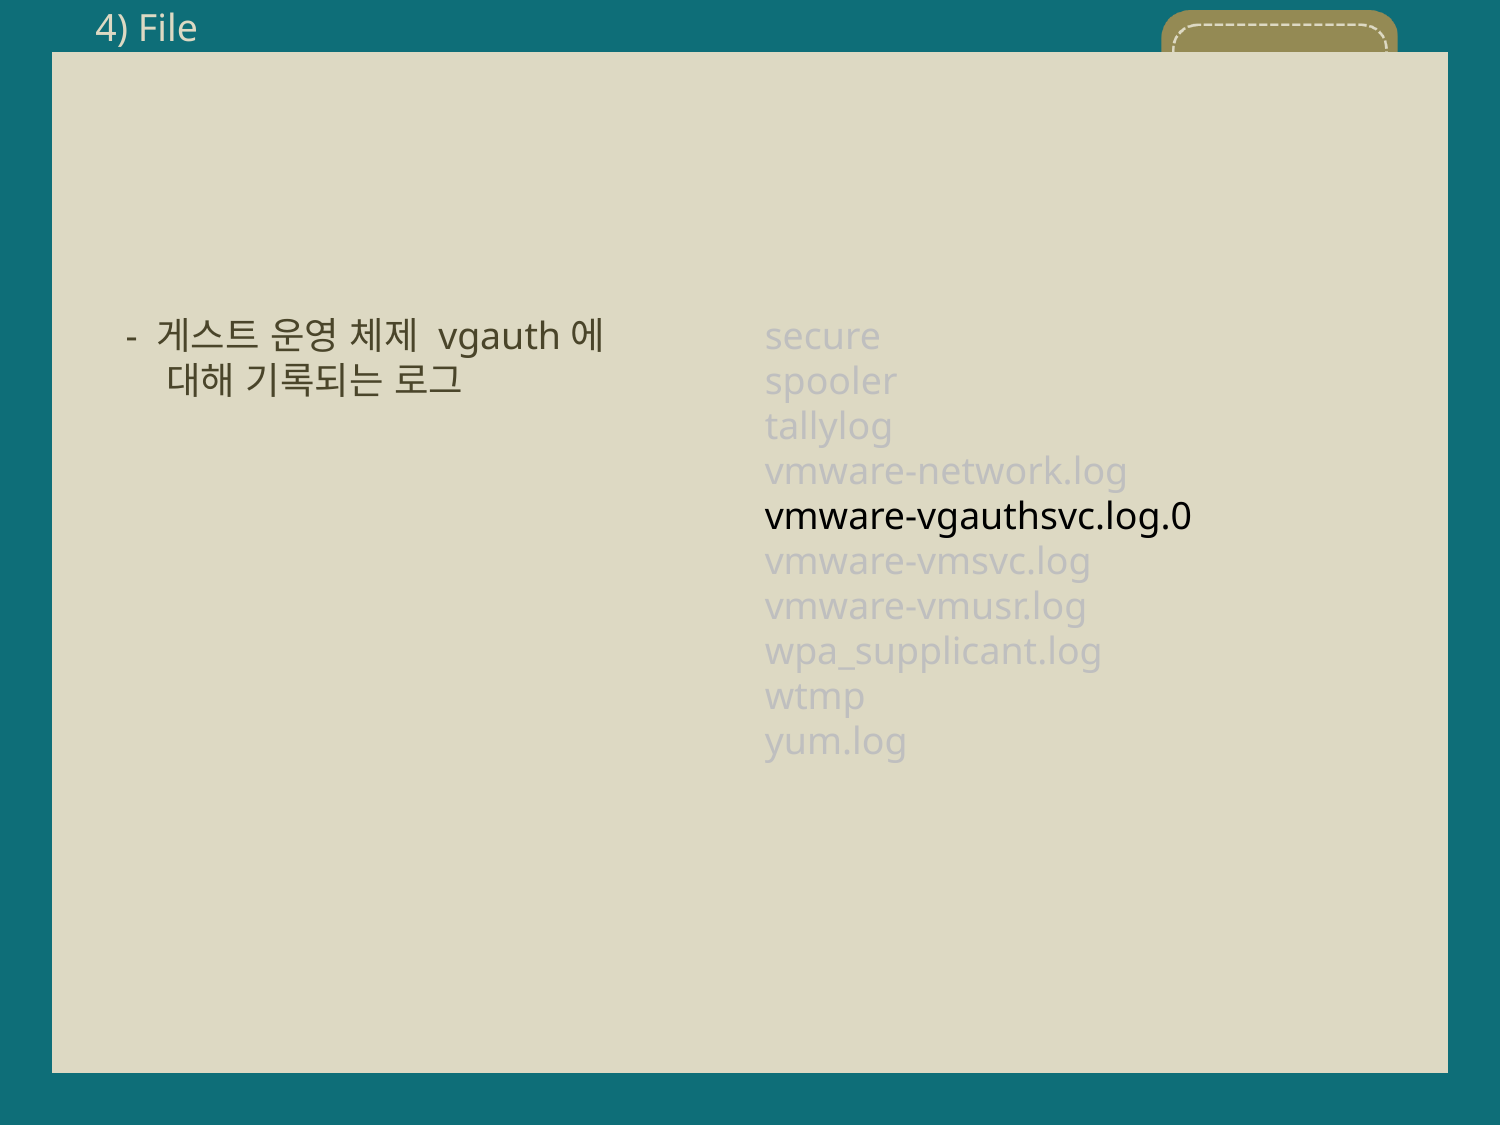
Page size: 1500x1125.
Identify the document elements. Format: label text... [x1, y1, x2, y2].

picture [1161, 9, 1398, 52]
text_box secure spooler tallylog vmware-network.log vmware-vgauthsvc.log.0 vmware-vmsvc.log vmware-vmusr.log wpa_supplicant.log wtmp yum.log [749, 304, 1318, 770]
text_box - 게스트 운영 체제 vgauth에 대해 기록되는 로그 [110, 304, 749, 410]
text_box [0, 0, 1500, 1125]
text_box 4) File [80, 0, 214, 57]
